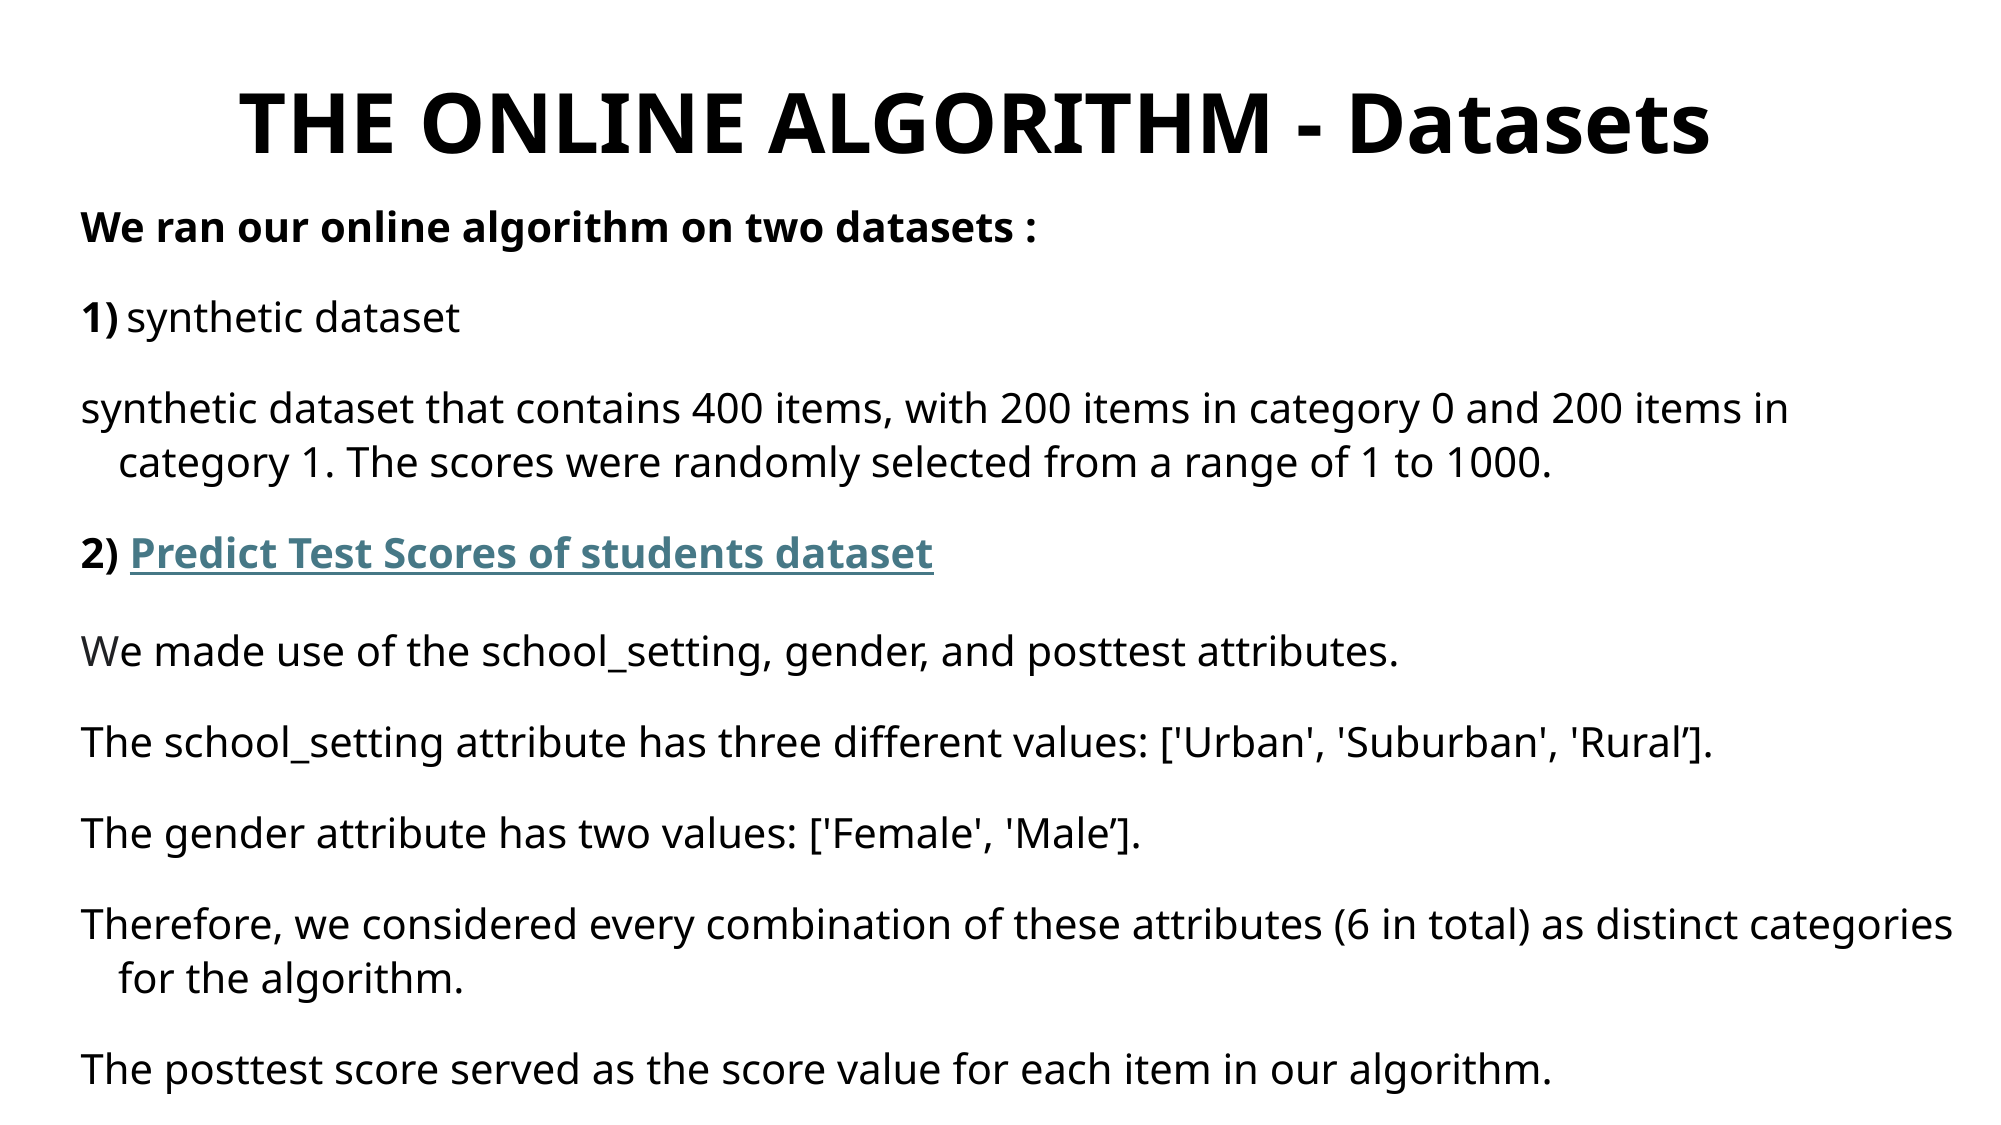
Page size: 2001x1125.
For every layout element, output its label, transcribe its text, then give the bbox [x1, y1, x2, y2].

list We ran our online algorithm on two datasets : 1) synthetic dataset synthetic dataset that contains 400 items, with 200 items in category 0 and 200 items in category 1. The scores were randomly selected from a range of 1 to 1000. 2) Predict Test Scores of students dataset We made use of the school_setting, gender, and posttest attributes. The school_setting attribute has three different values: ['Urban', 'Suburban', 'Rural’]. The gender attribute has two values: ['Female', 'Male’]. Therefore, we considered every combination of these attributes (6 in total) as distinct categories for the algorithm. The posttest score served as the score value for each item in our algorithm. [28, 189, 1972, 1092]
title THE ONLINE ALGORITHM - Datasets [113, 17, 1839, 189]
